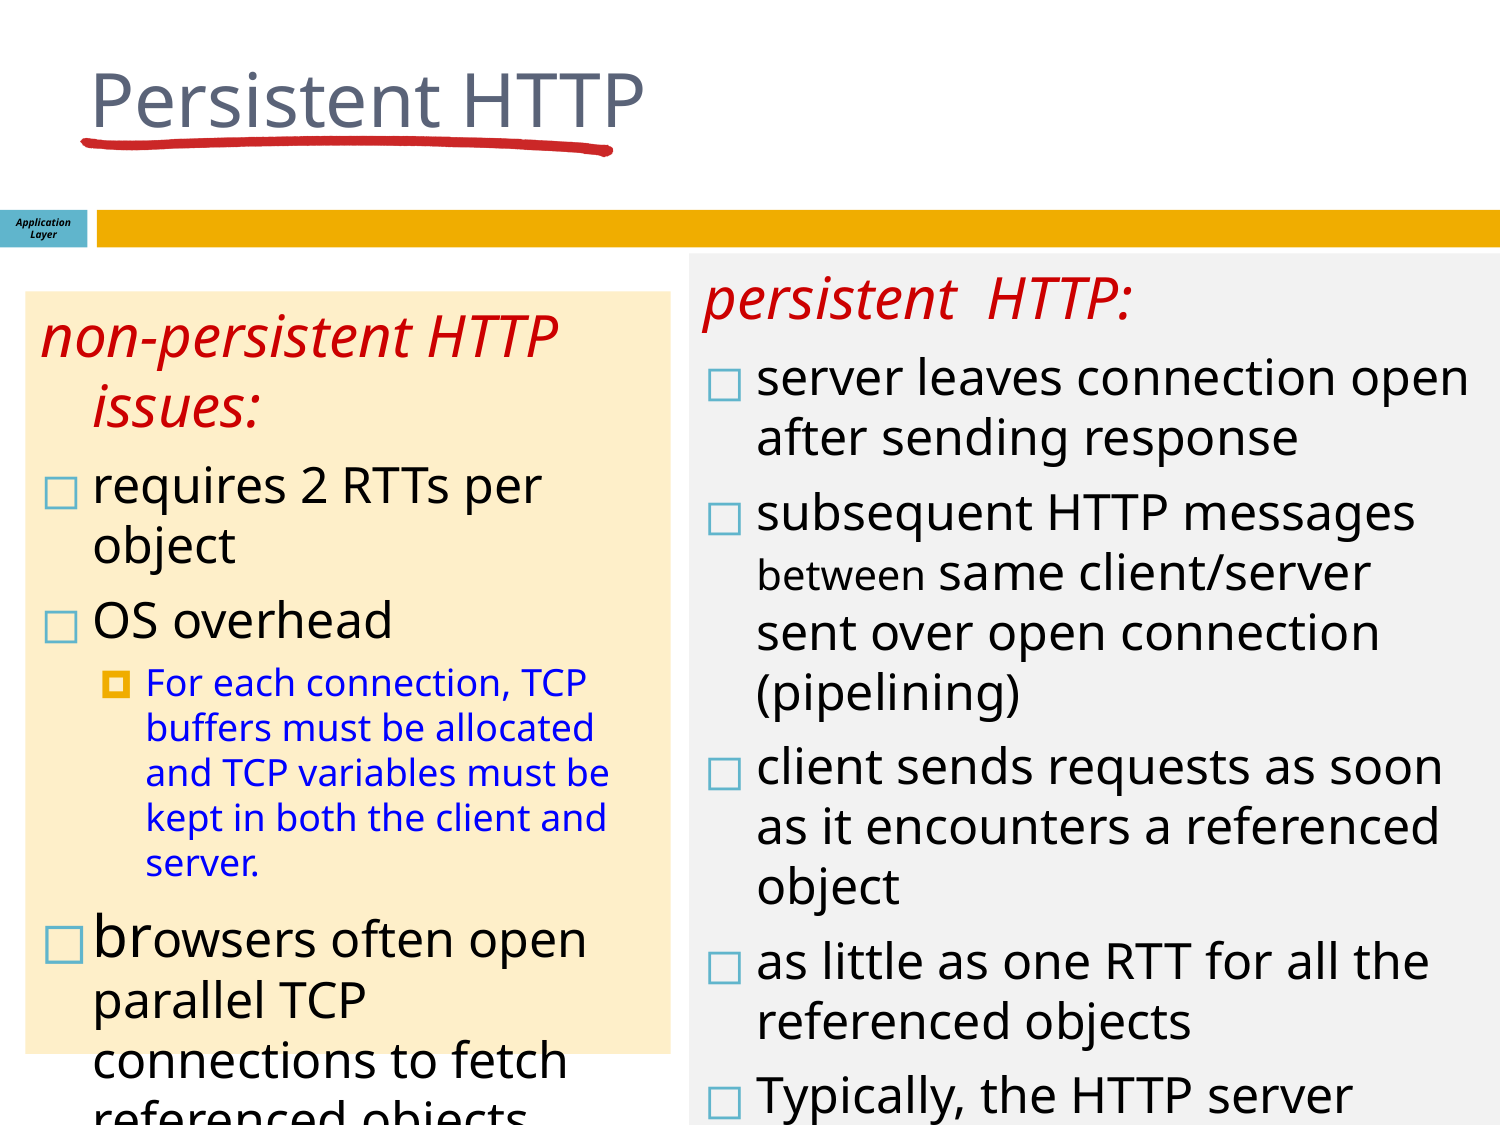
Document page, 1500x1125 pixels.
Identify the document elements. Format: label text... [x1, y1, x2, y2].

title Persistent HTTP [74, 28, 1350, 166]
list non-persistent HTTP issues: requires 2 RTTs per object OS overhead For each connection, TCP buffers must be allocated and TCP variables must be kept in both the client and server. browsers often open parallel TCP connections to fetch referenced objects [25, 291, 671, 1054]
picture [76, 130, 620, 164]
list persistent HTTP: server leaves connection open after sending response subsequent HTTP messages between same client/server sent over open connection (pipelining) client sends requests as soon as it encounters a referenced object as little as one RTT for all the referenced objects Typically, the HTTP server closes a connection when it isn’t used for a certain. [689, 253, 1500, 1125]
footer Application Layer [0, 208, 88, 249]
